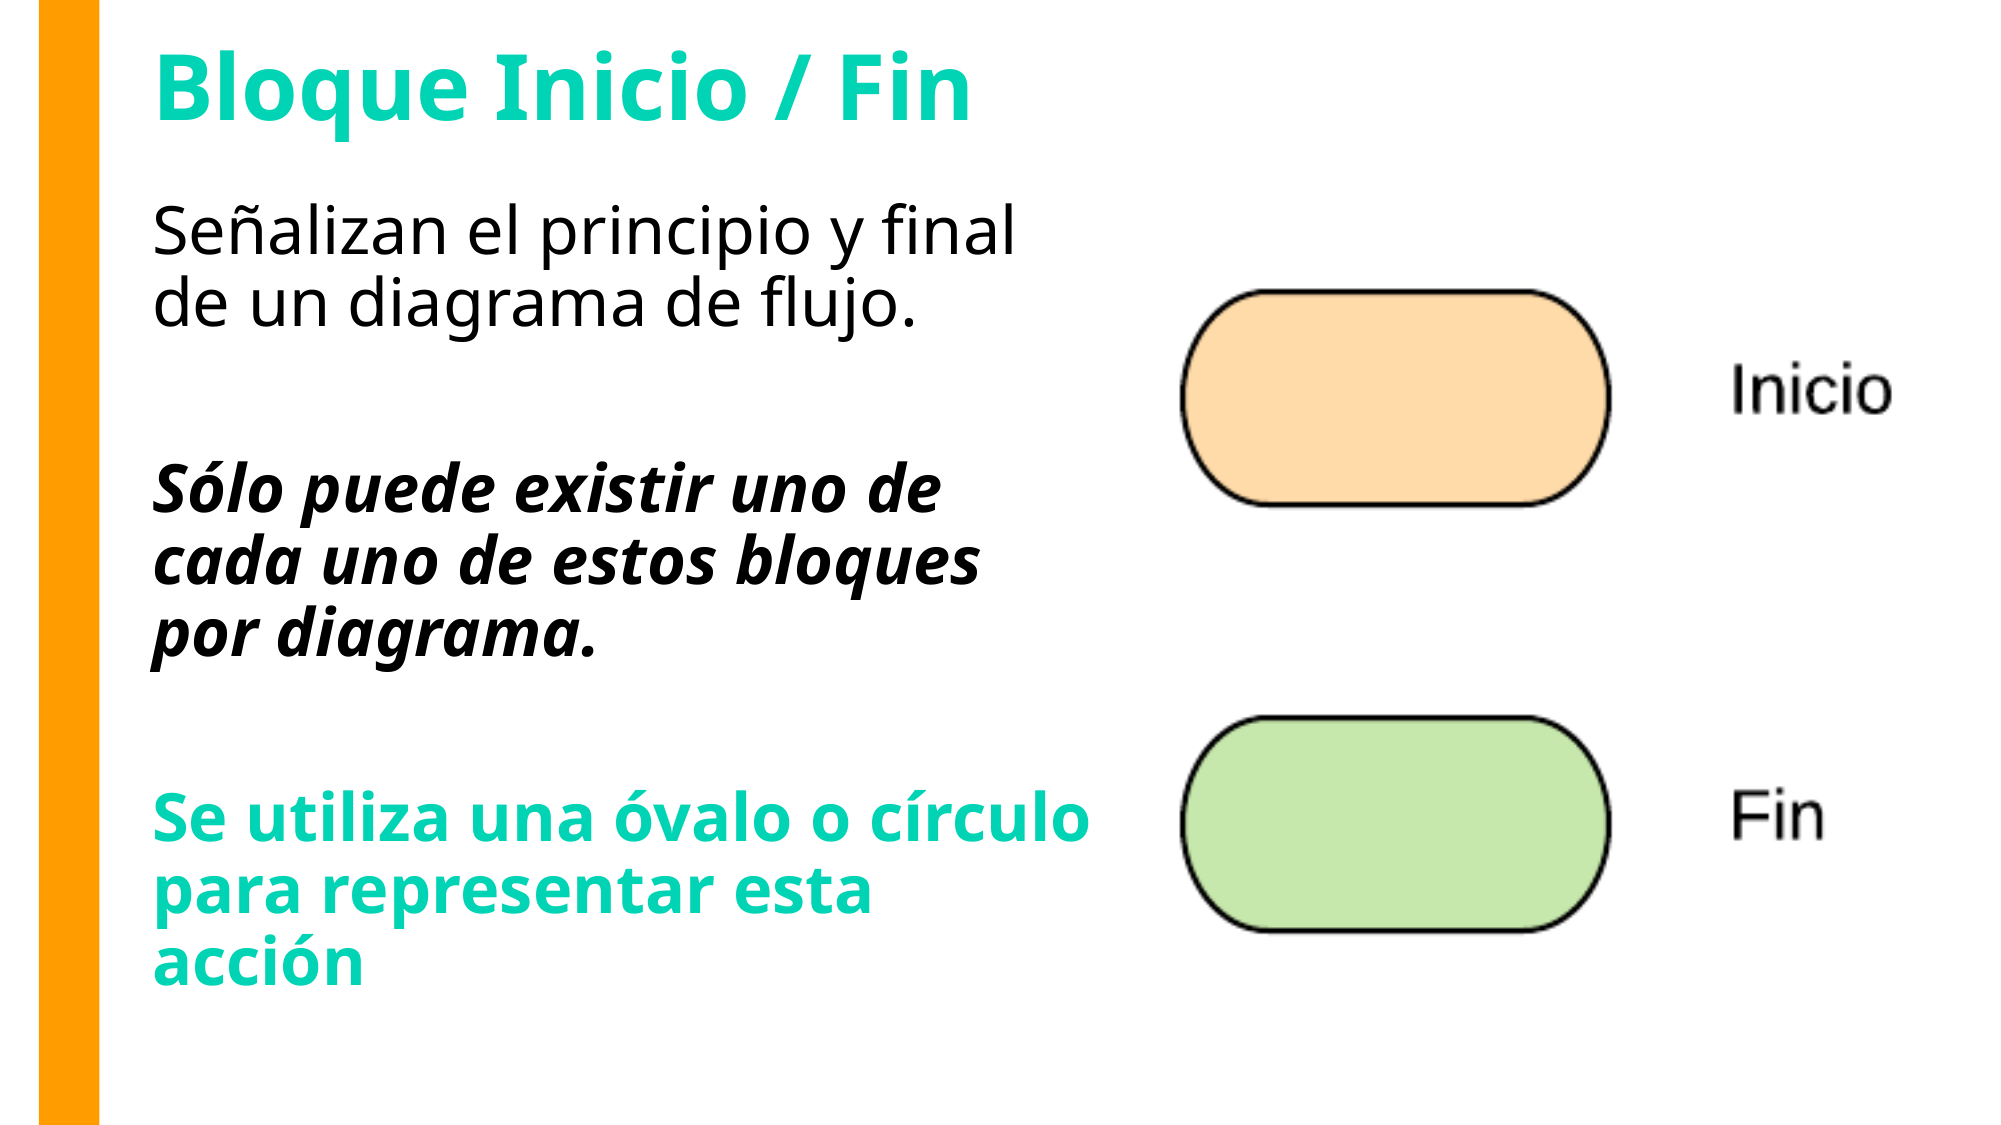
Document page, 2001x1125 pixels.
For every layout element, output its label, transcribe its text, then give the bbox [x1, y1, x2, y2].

picture [1154, 265, 1930, 972]
text_box Bloque Inicio / Fin [137, 33, 1958, 190]
text_box Señalizan el principio y final de un diagrama de flujo. Sólo puede existir uno de cada uno de estos bloques por diagrama. Se utiliza una óvalo o círculo para representar esta acción [137, 189, 1113, 1092]
